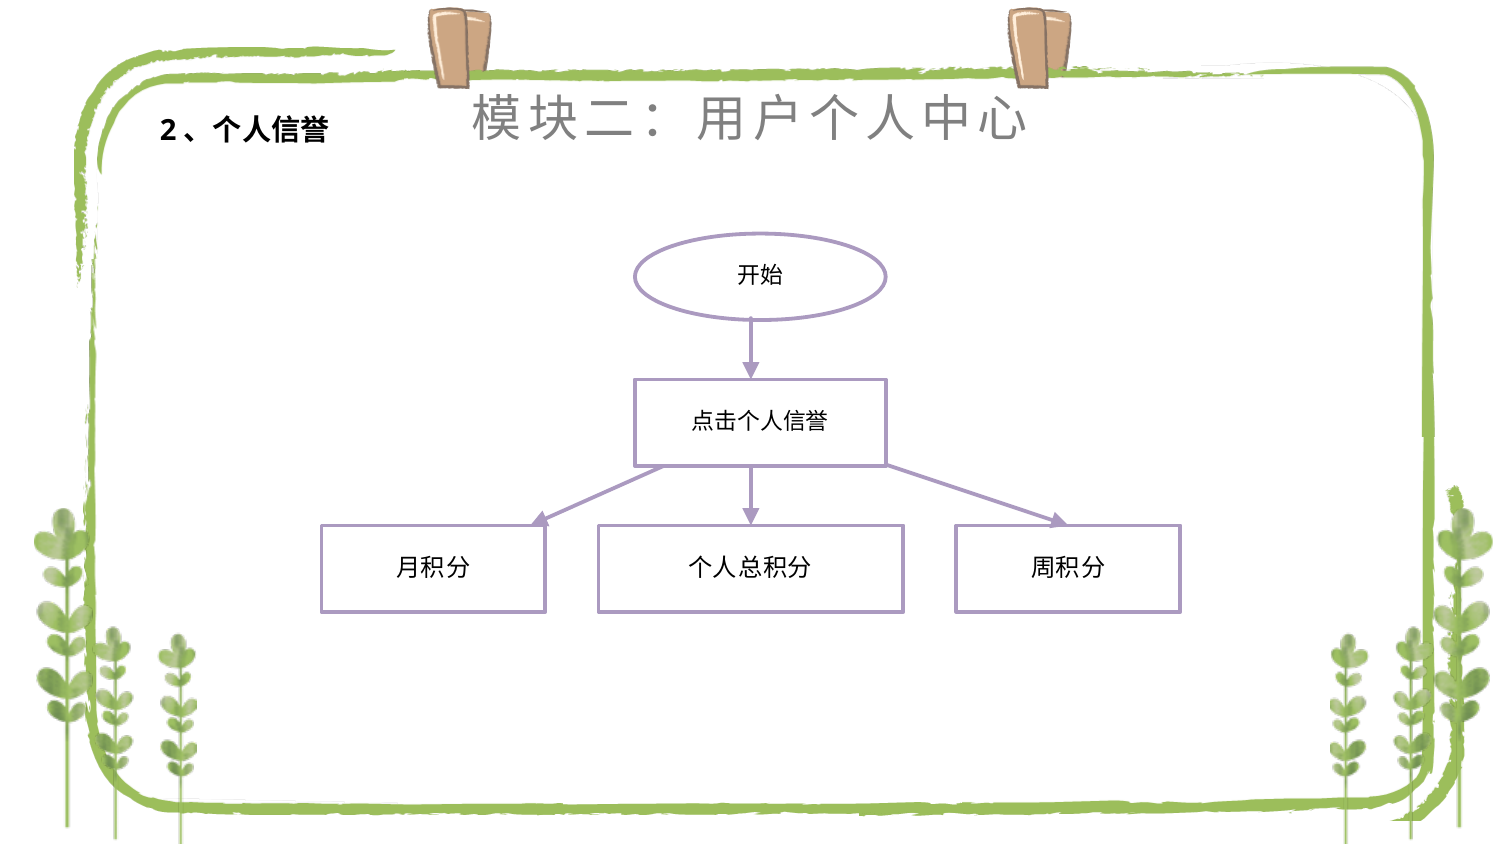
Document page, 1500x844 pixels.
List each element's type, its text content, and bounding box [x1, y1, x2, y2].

text_box 模块二：用户个人中心 [407, 79, 1093, 154]
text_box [317, 229, 1183, 615]
picture [34, 7, 1493, 844]
text_box 2、个人信誉 [145, 104, 406, 154]
